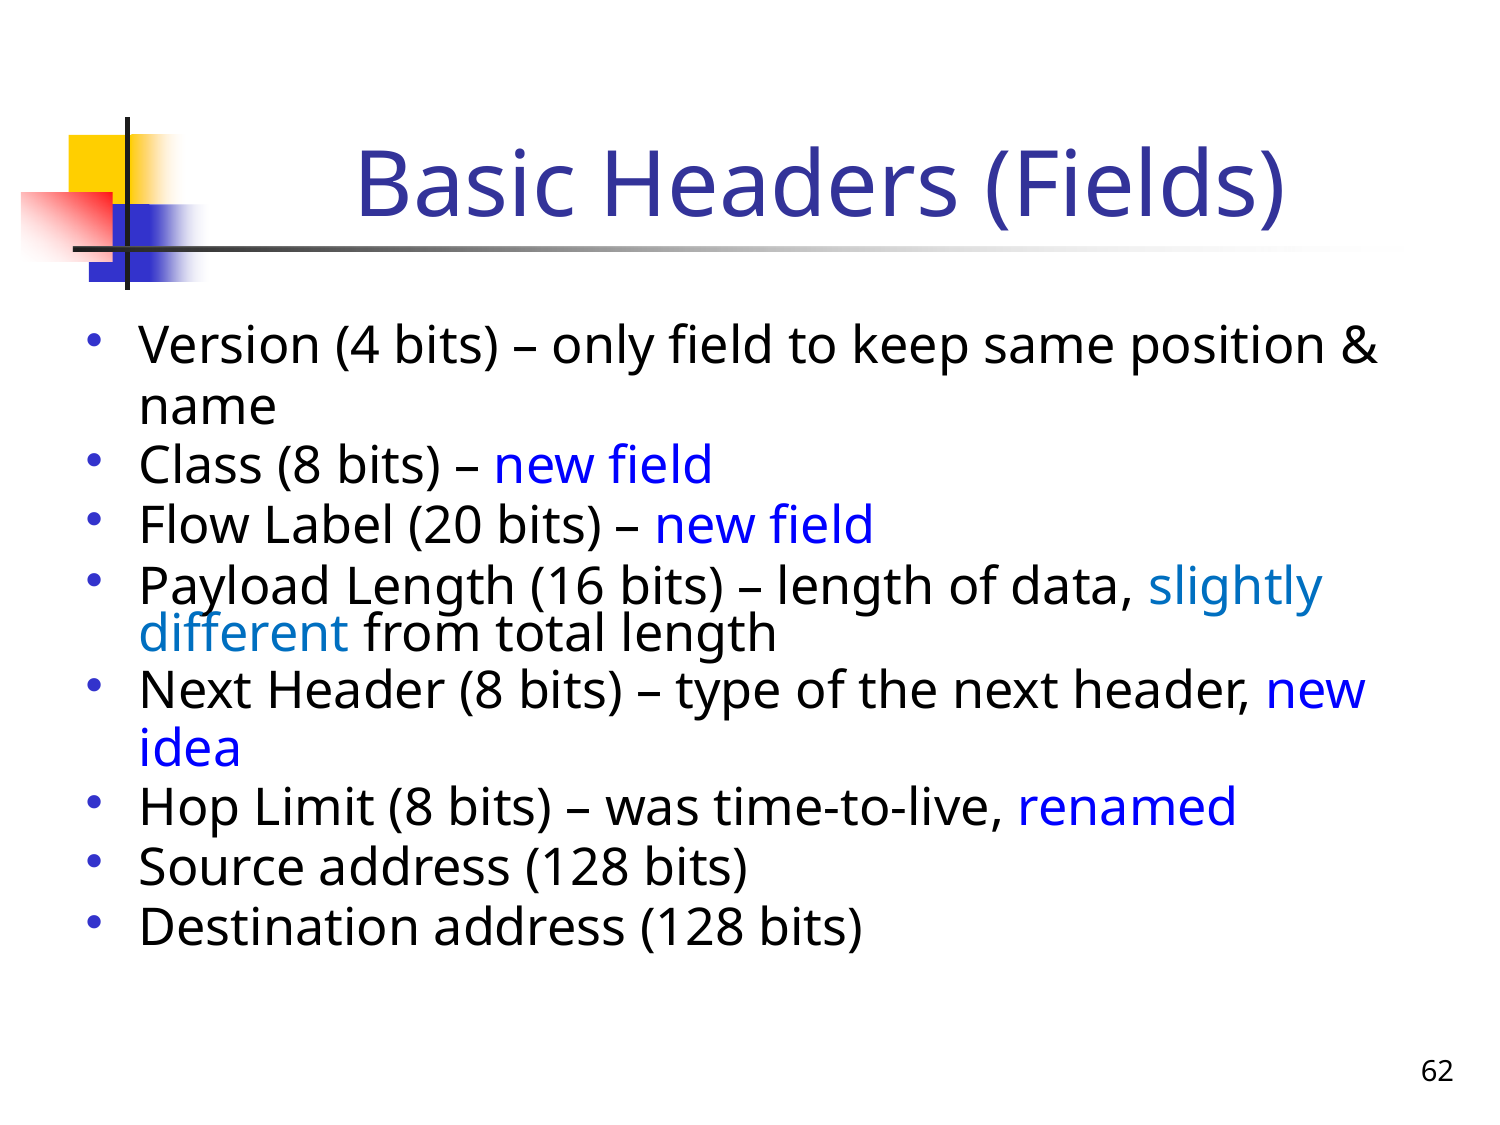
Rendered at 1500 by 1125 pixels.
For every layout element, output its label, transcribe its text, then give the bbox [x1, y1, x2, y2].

picture [20, 192, 1423, 282]
slide_number 62 [1386, 1059, 1457, 1094]
title Basic Headers (Fields) [62, 125, 1438, 236]
text_box Version (4 bits) – only field to keep same position & name Class (8 bits) – new field Flow Label (20 bits) – new field Payload Length (16 bits) – length of data, slightly different from total length Next Header (8 bits) – type of the next header, new idea Hop Limit (8 bits) – was time-to-live, renamed Source address (128 bits) Destination address (128 bits) [83, 312, 1481, 957]
